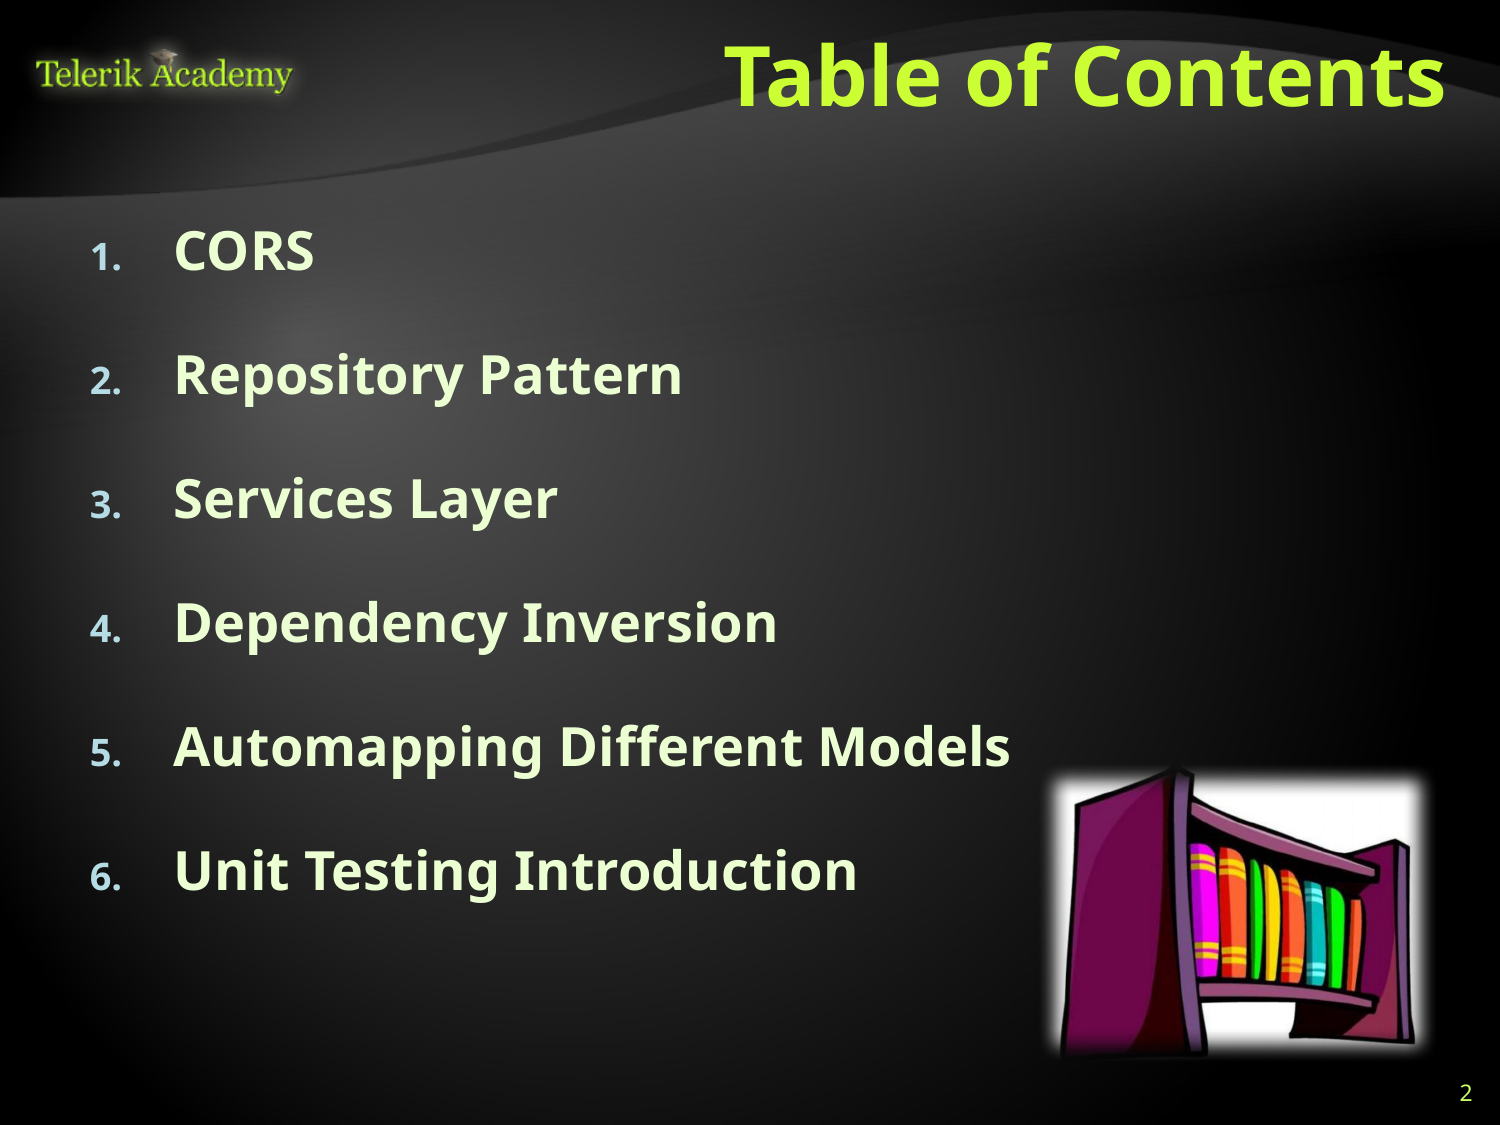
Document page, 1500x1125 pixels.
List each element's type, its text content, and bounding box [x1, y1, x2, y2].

picture [1037, 762, 1438, 1063]
slide_number 2 [1412, 1074, 1488, 1113]
list CORS Repository Pattern Services Layer Dependency Inversion Automapping Different Models Unit Testing Introduction [75, 200, 1500, 1125]
title Table of Contents [300, 12, 1463, 150]
picture [0, 0, 1500, 1125]
